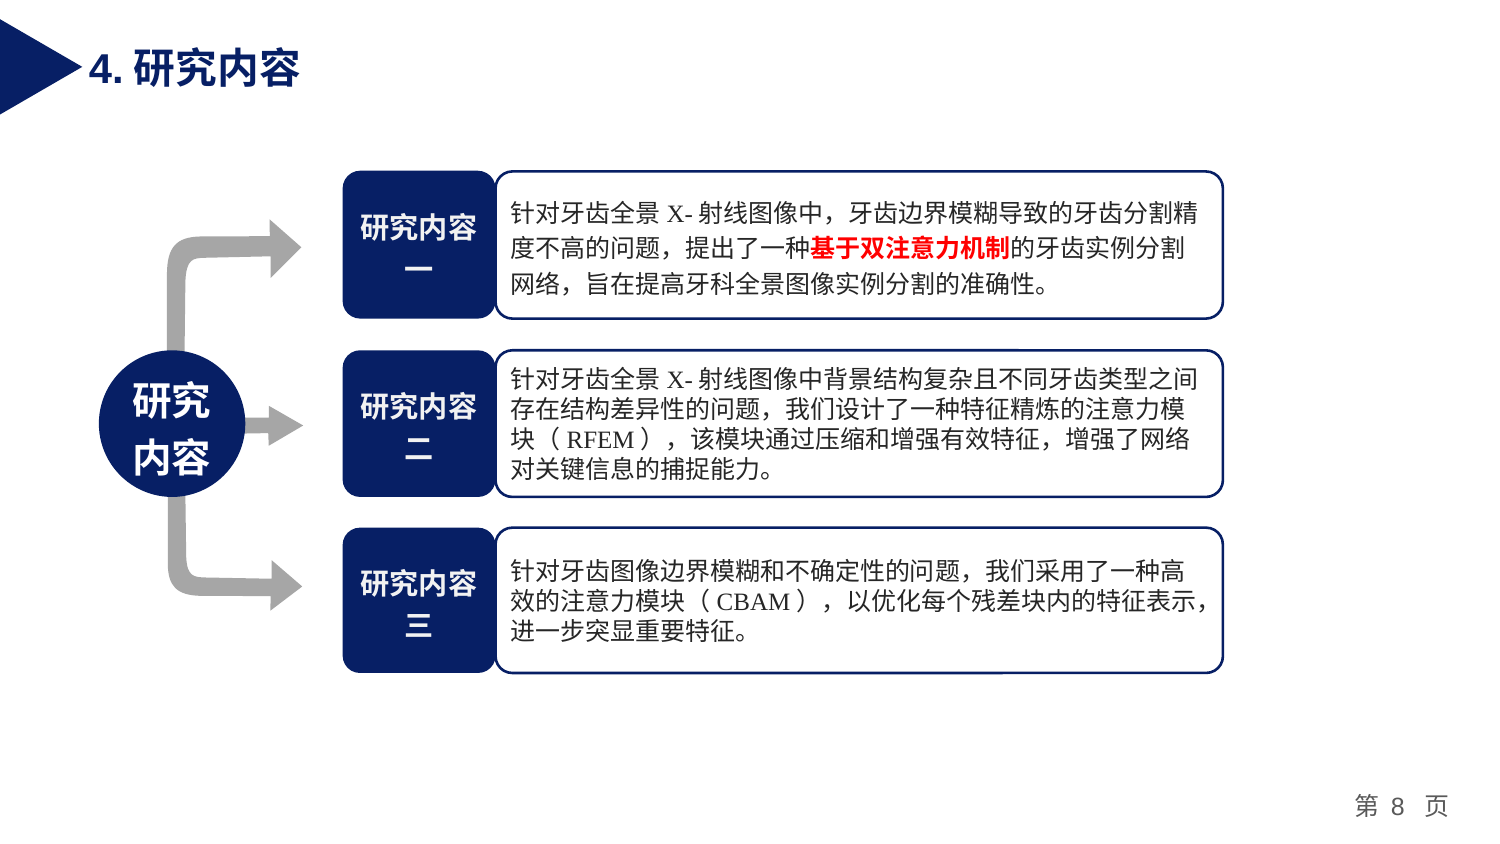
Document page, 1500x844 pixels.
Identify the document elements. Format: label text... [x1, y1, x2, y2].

text_box 针对牙齿图像边界模糊和不确定性的问题，我们采用了一种高效的注意力模块（CBAM），以优化每个残差块内的特征表示，进一步突显重要特征。 [495, 527, 1223, 673]
text_box 研究内容二 [342, 350, 496, 497]
text_box [166, 219, 302, 351]
text_box 研究内容三 [342, 527, 496, 673]
text_box 研究内容 [98, 350, 246, 497]
text_box [245, 405, 304, 446]
text_box 针对牙齿全景X-射线图像中，牙齿边界模糊导致的牙齿分割精度不高的问题，提出了一种基于双注意力机制的牙齿实例分割网络，旨在提高牙科全景图像实例分割的准确性。 [495, 171, 1223, 319]
text_box [167, 496, 303, 611]
text_box [0, 19, 83, 115]
text_box 针对牙齿全景X-射线图像中背景结构复杂且不同牙齿类型之间存在结构差异性的问题，我们设计了一种特征精炼的注意力模块（RFEM），该模块通过压缩和增强有效特征，增强了网络对关键信息的捕捉能力。 [496, 350, 1223, 497]
text_box 研究内容一 [342, 170, 496, 319]
text_box 4.研究内容 [74, 34, 316, 100]
